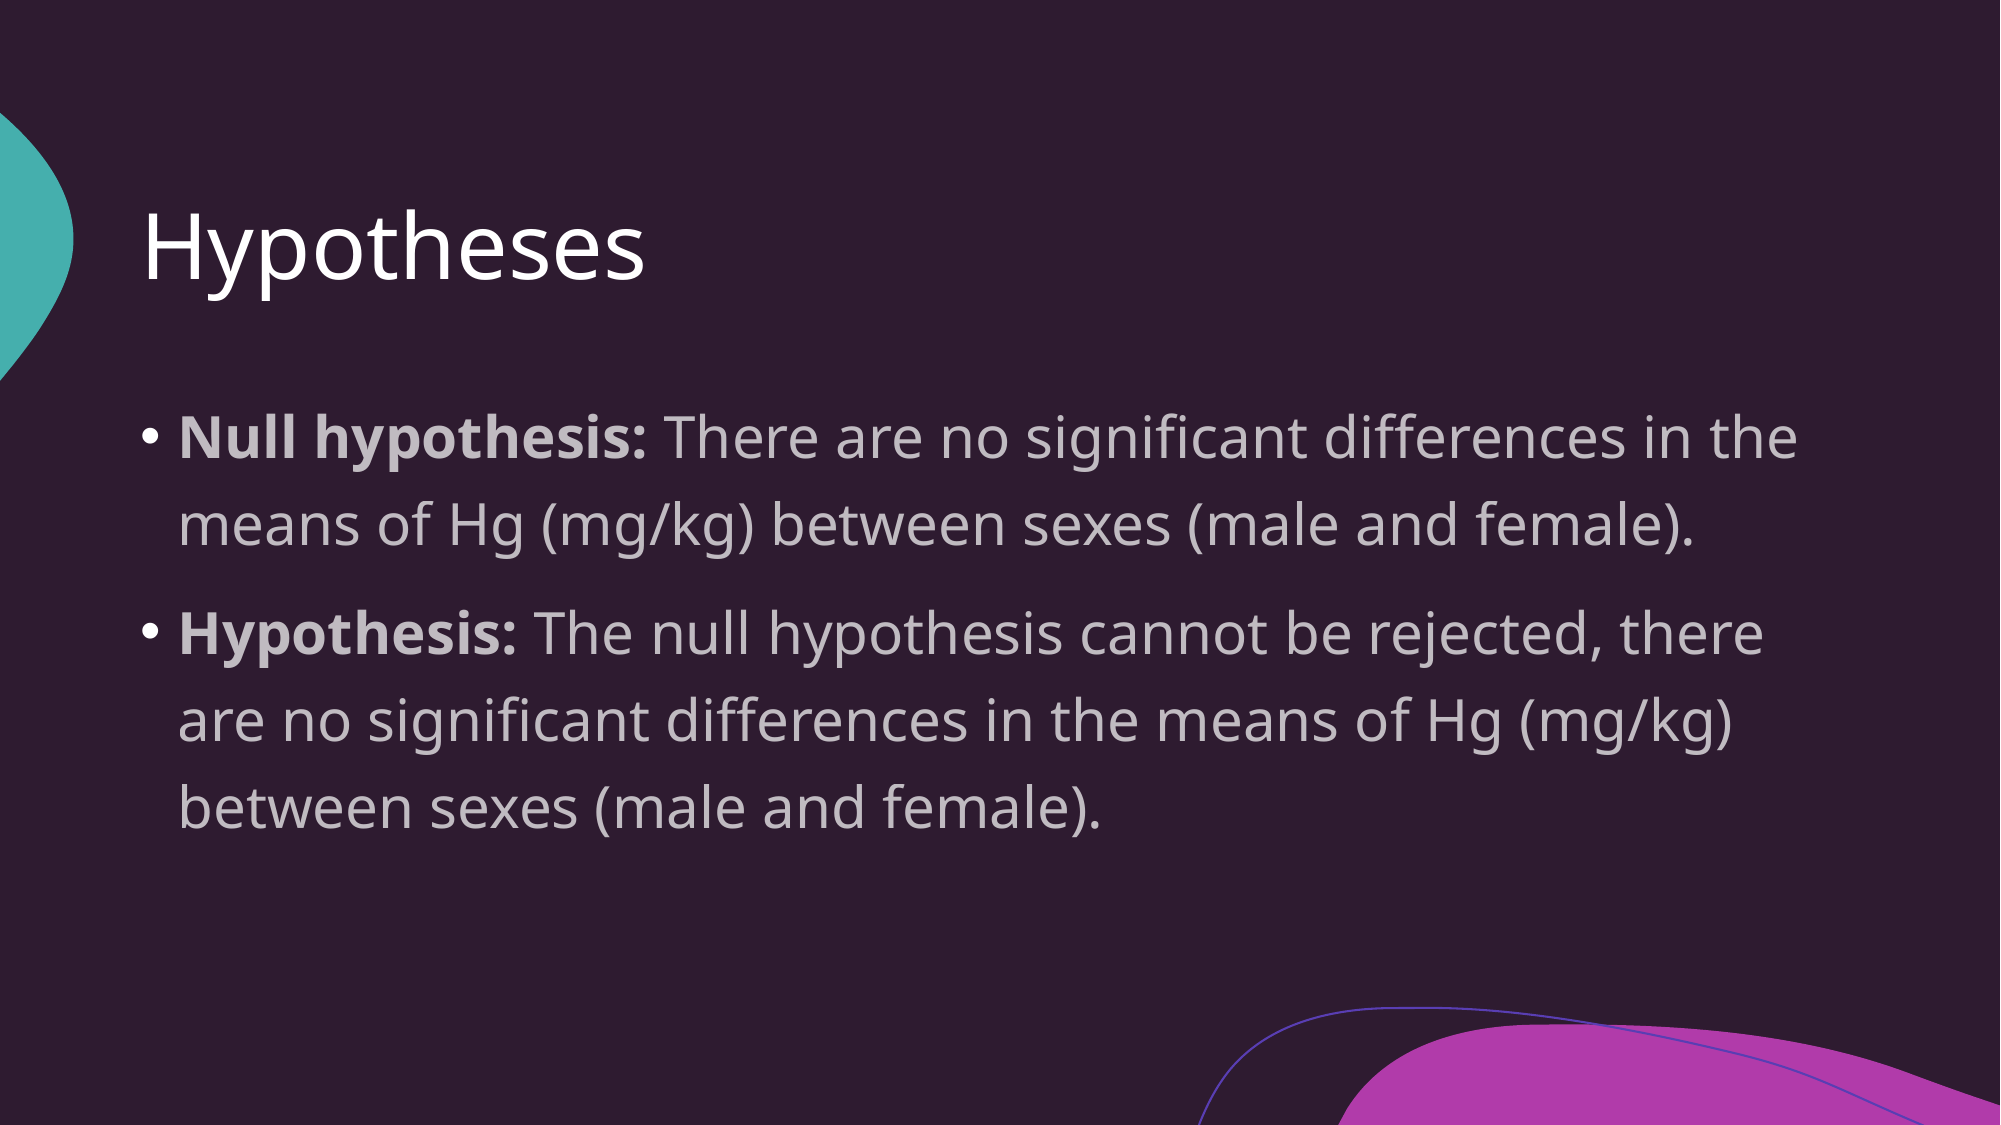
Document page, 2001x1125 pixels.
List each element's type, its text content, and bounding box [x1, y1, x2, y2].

list Null hypothesis: There are no significant differences in the means of Hg (mg/kg) between sexes (male and female). Hypothesis: The null hypothesis cannot be rejected, there are no significant differences in the means of Hg (mg/kg) between sexes (male and female). [125, 375, 1875, 1002]
title Hypotheses [125, 125, 1875, 375]
